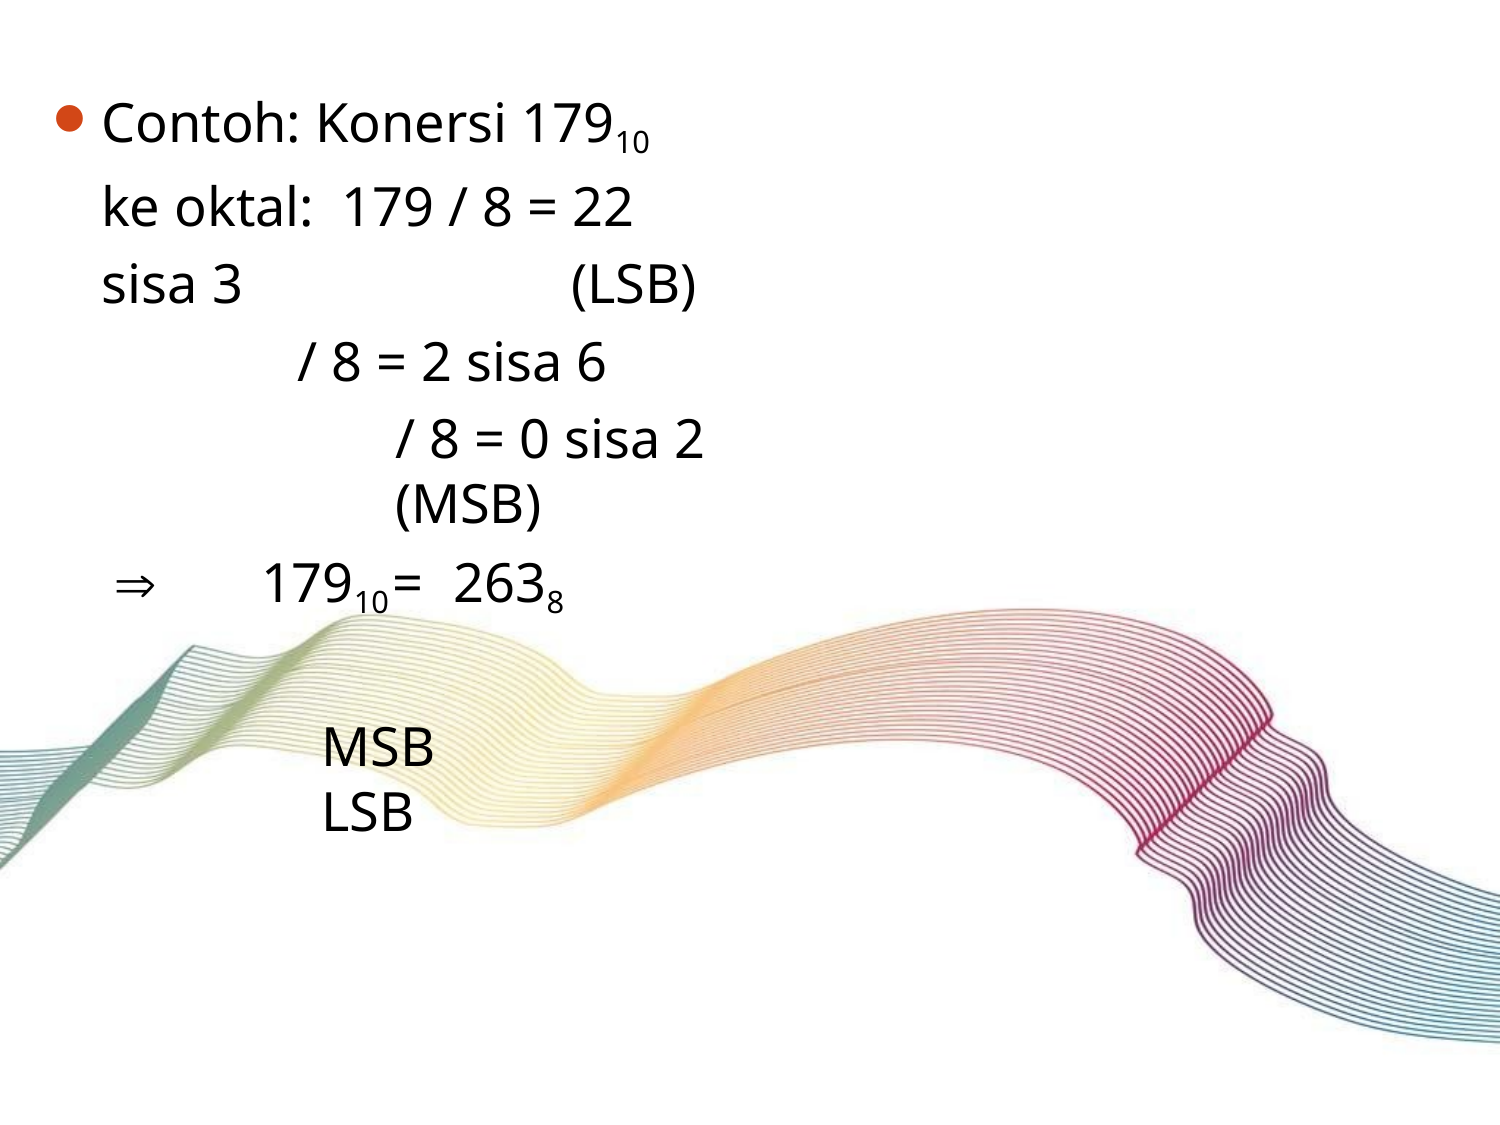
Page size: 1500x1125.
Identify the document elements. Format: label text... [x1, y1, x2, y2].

picture [0, 0, 1500, 1125]
text_box Contoh: Konersi 17910 ke oktal: 179 / 8 = 22 sisa 3 (LSB) / 8 = 2 sisa 6 / 8 = 0 sisa 2 (MSB)  17910 = 2638 MSB LSB [44, 72, 807, 843]
